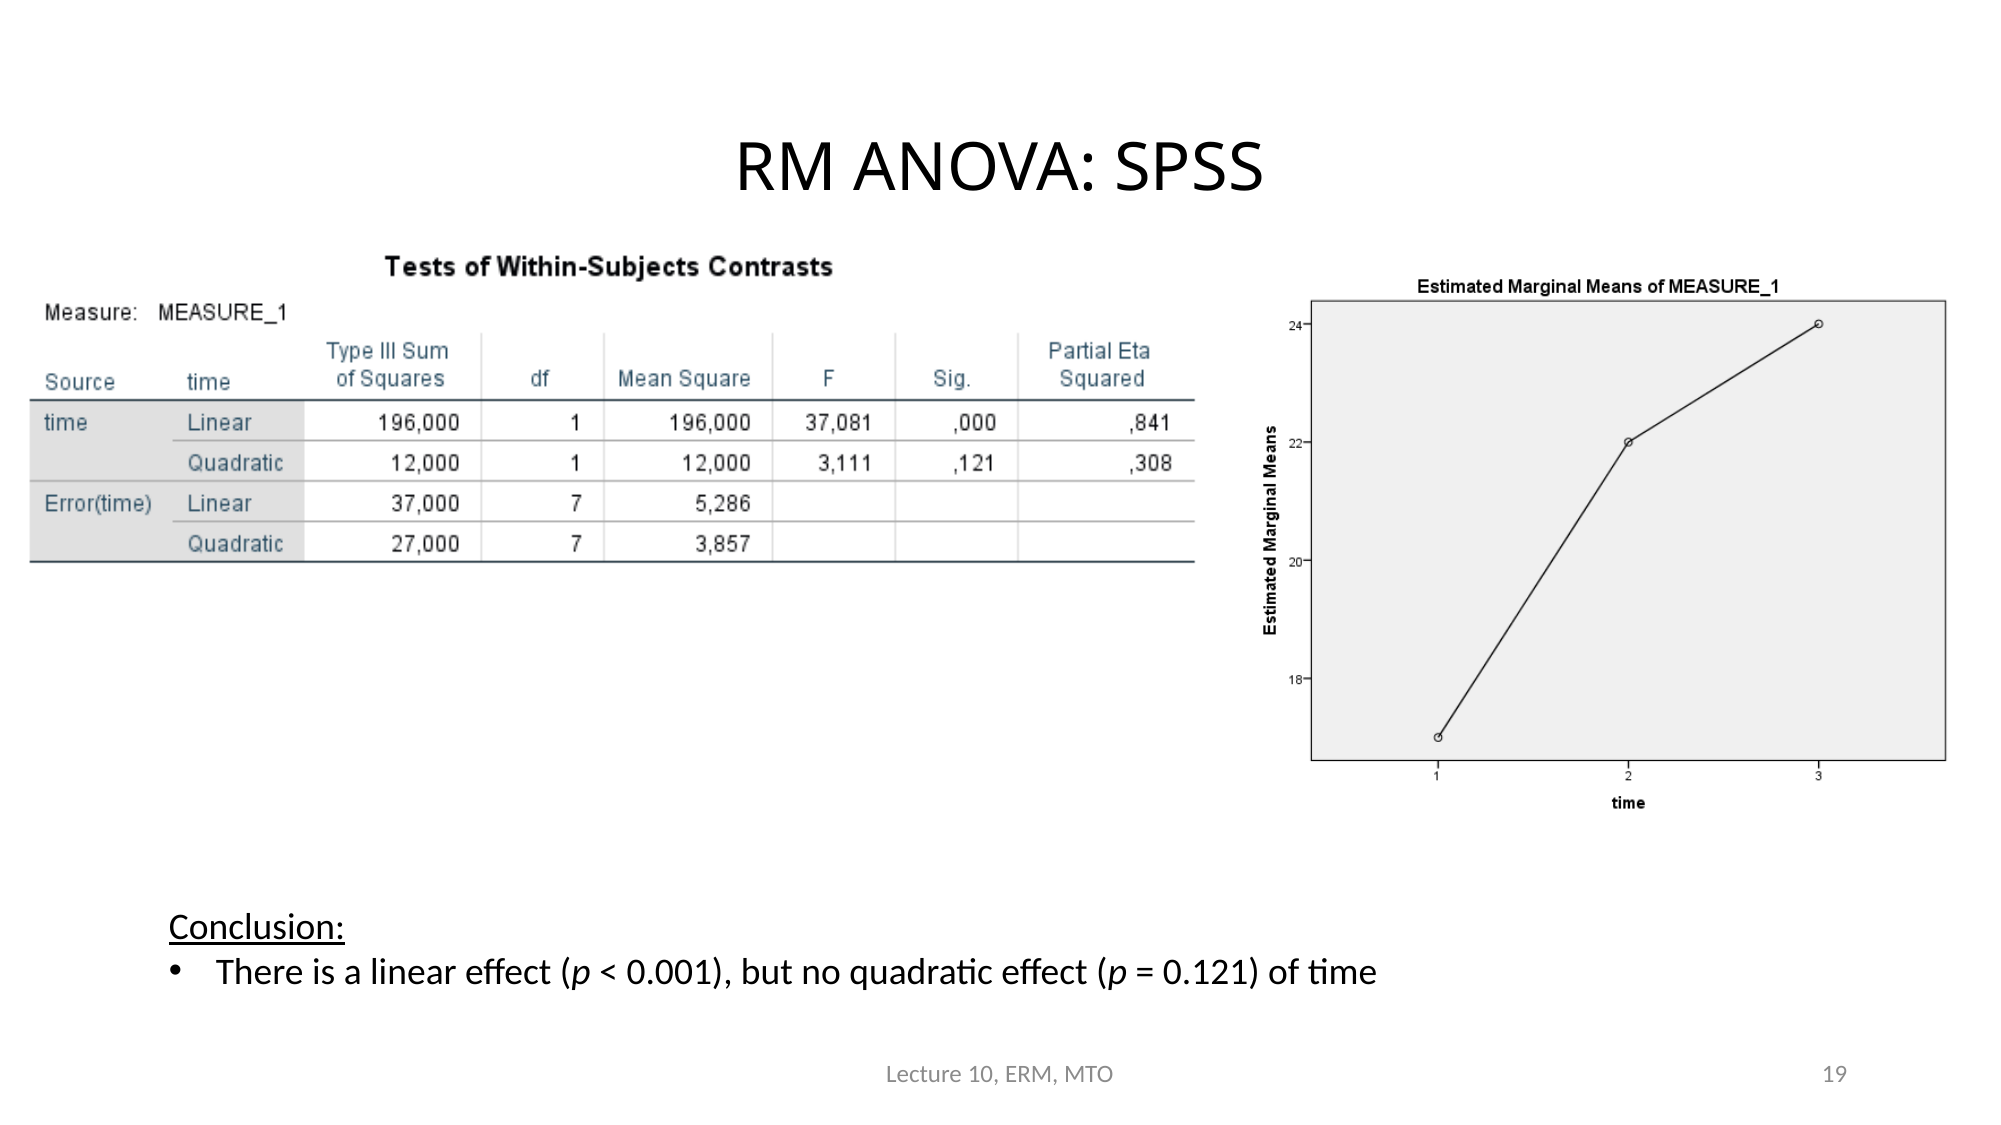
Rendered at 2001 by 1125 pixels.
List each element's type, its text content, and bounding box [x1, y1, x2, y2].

title RM ANOVA: SPSS [137, 59, 1863, 278]
footer Lecture 10, ERM, MTO [662, 1042, 1338, 1103]
picture [1243, 259, 1955, 829]
text_box Conclusion: There is a linear effect (p < 0.001), but no quadratic effect (p = 0.121) of time [154, 894, 1846, 1000]
slide_number 19 [1412, 1042, 1863, 1103]
picture [21, 236, 1208, 576]
